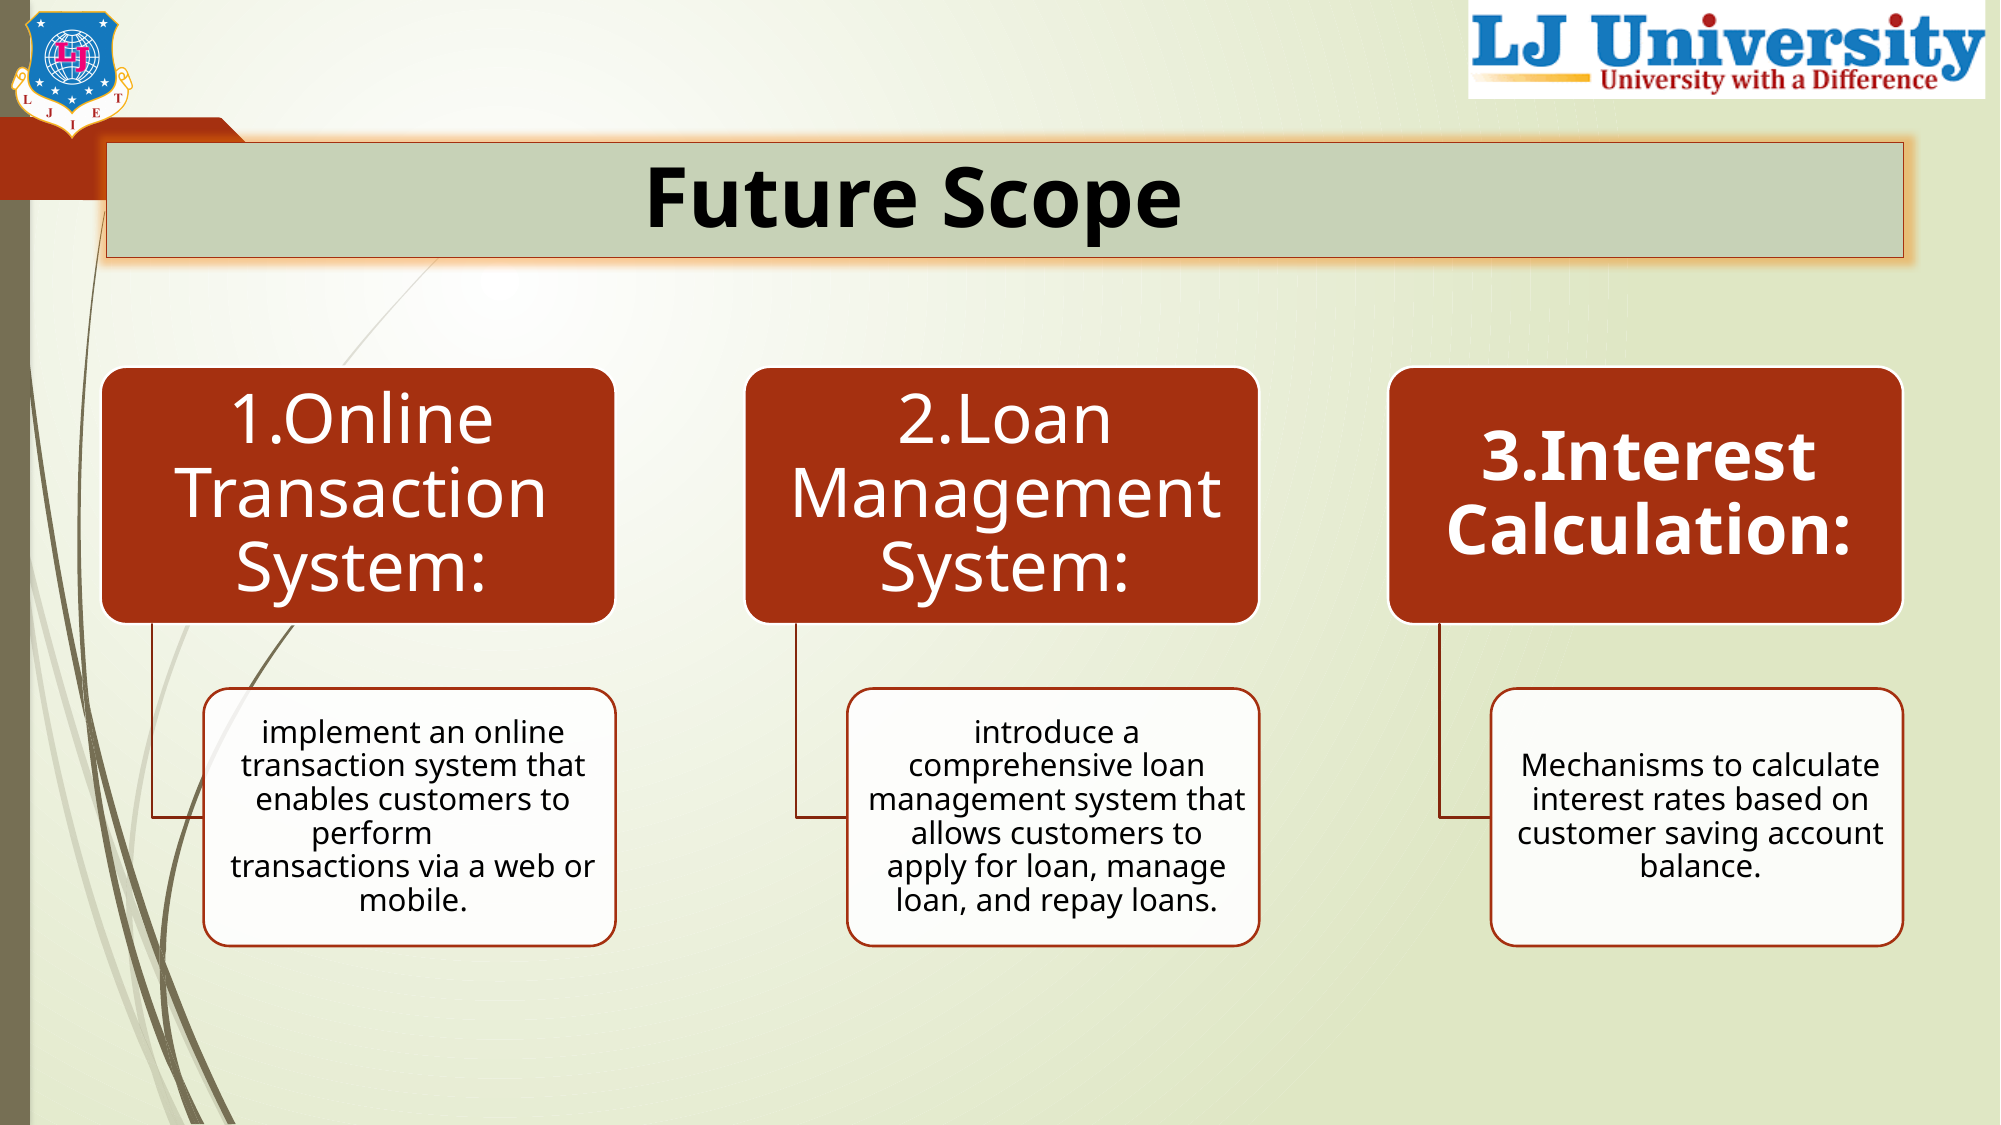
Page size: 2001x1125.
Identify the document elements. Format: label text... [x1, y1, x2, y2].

text_box Future Scope [106, 142, 1904, 258]
picture [11, 11, 134, 139]
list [100, 299, 1904, 1014]
picture [1468, 0, 1986, 100]
